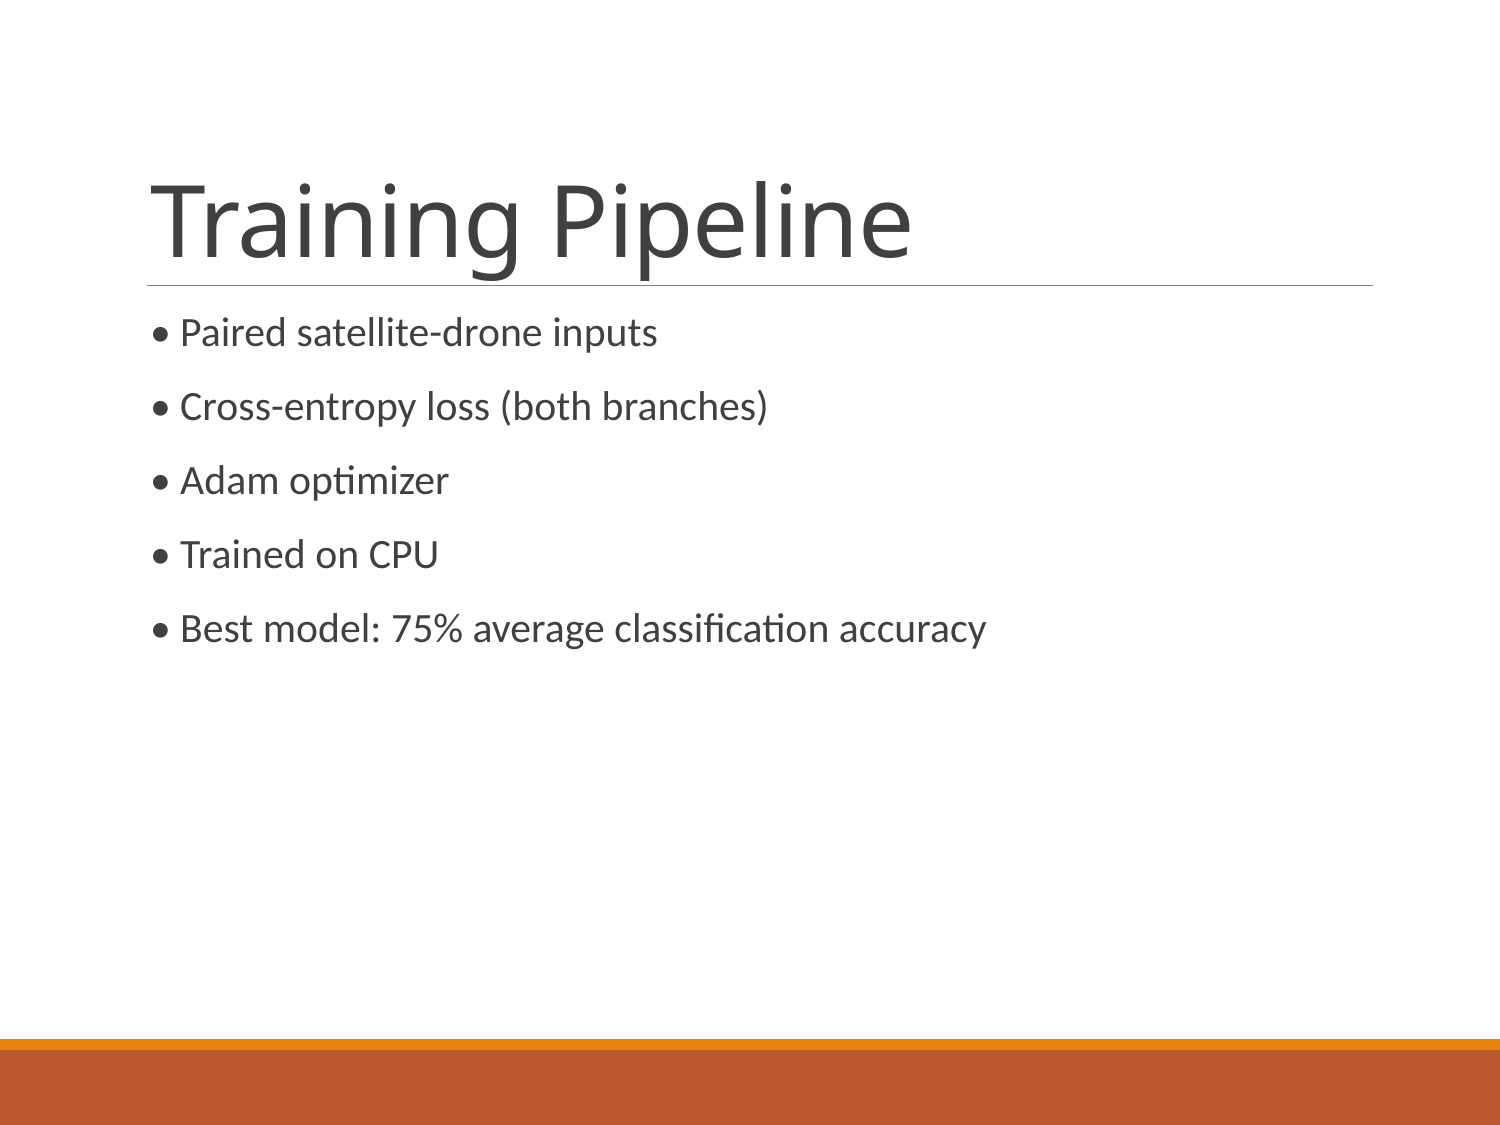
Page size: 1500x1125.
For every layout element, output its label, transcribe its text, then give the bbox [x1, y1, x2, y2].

title Training Pipeline [135, 47, 1373, 285]
list • Paired satellite-drone inputs • Cross-entropy loss (both branches) • Adam optimizer • Trained on CPU • Best model: 75% average classification accuracy [135, 302, 1373, 963]
